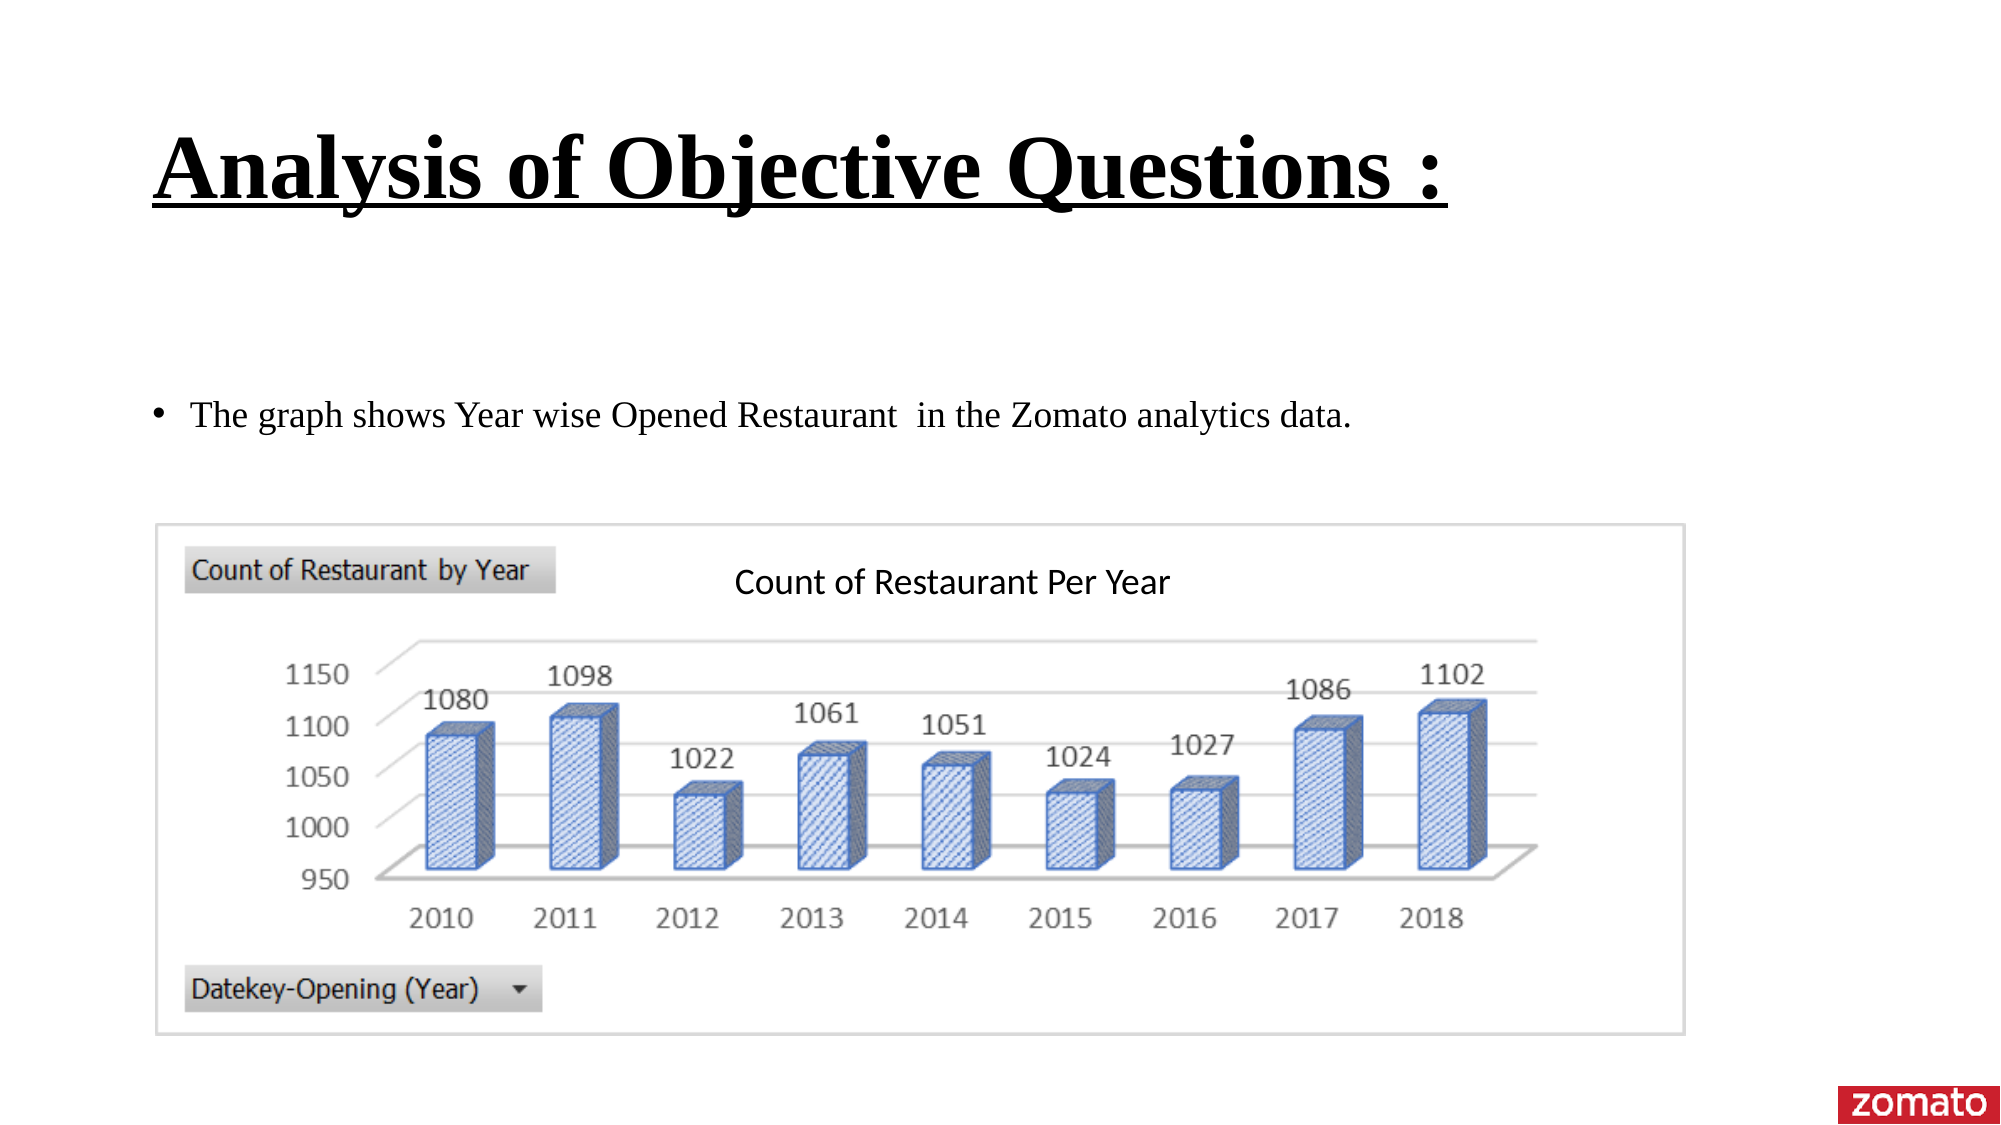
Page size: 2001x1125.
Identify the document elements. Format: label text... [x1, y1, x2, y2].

picture [155, 523, 1686, 1036]
list The graph shows Year wise Opened Restaurant in the Zomato analytics data. [137, 299, 1863, 1014]
picture [1838, 1086, 2000, 1125]
title Analysis of Objective Questions : [137, 59, 1863, 278]
